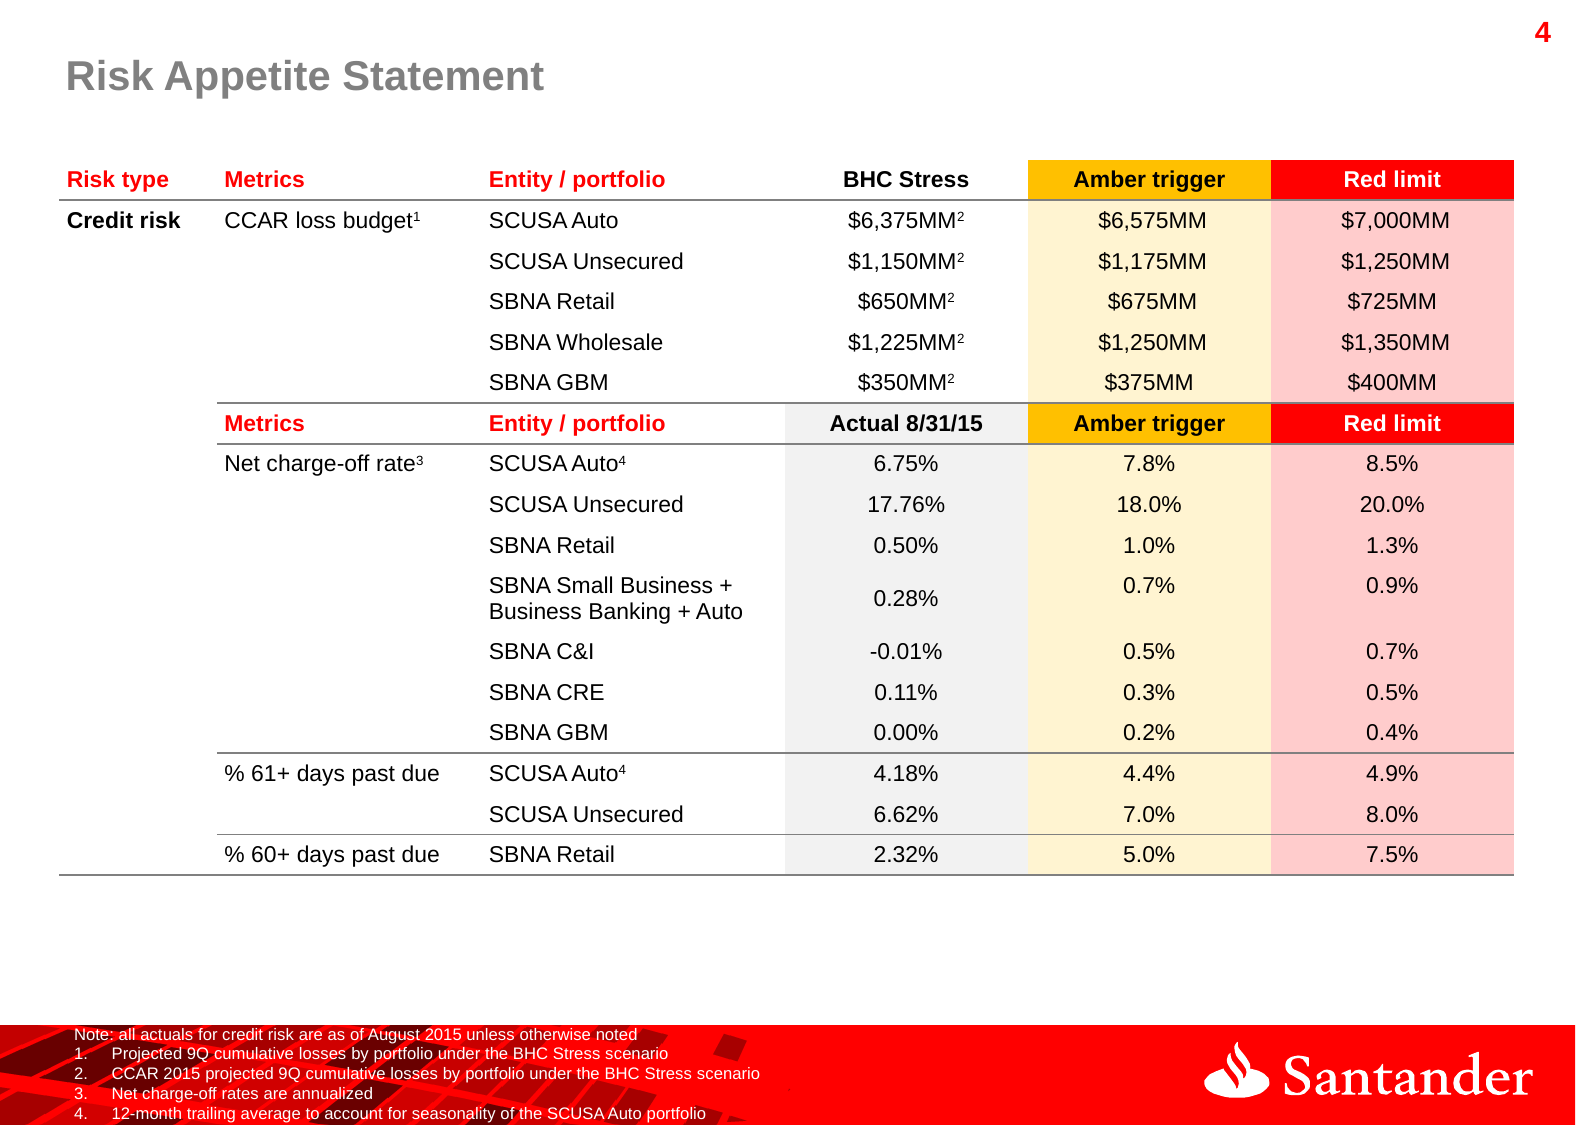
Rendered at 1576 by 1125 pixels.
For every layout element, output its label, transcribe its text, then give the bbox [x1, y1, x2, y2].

table_cell 7.8% [1028, 445, 1271, 484]
table_cell 6.75% [785, 445, 1028, 484]
table_cell $6,375MM2 [785, 201, 1028, 241]
table_cell 0.7% [1271, 632, 1514, 672]
table_cell 8.5% [1271, 445, 1514, 484]
table_header Entity / portfolio [481, 160, 785, 199]
table_cell $675MM [1028, 281, 1271, 322]
table_cell Net charge-off rate3 [217, 445, 481, 752]
table_header Amber trigger [1028, 160, 1271, 199]
table_cell SBNA Retail [481, 281, 785, 322]
table_cell 4.4% [1028, 754, 1271, 794]
table_cell 18.0% [1028, 484, 1271, 525]
table_cell Metrics [217, 404, 481, 443]
table_cell SBNA GBM [481, 363, 785, 402]
table_cell SBNA GBM [481, 713, 785, 752]
table_header Risk type [59, 160, 217, 199]
table_cell $1,175MM [1028, 241, 1271, 281]
table_cell SCUSA Unsecured [481, 794, 785, 834]
table_cell 0.5% [1028, 632, 1271, 672]
table_cell $650MM2 [785, 281, 1028, 322]
table_cell 0.9% [1271, 565, 1514, 632]
table_cell $375MM [1028, 363, 1271, 402]
table_cell $7,000MM [1271, 201, 1514, 241]
table_cell 0.00% [785, 713, 1028, 752]
text_box Note: all actuals for credit risk are as of August 2015 unless otherwise noted Projected 9Q cumulative losses by portfolio under the BHC Stress scenario CCAR 2015 projected 9Q cumulative losses by portfolio under the BHC Stress scenario Net charge-off rates are annualized 12-month trailing average to account for seasonality of the SCUSA Auto portfolio [59, 1015, 777, 1125]
table_cell Credit risk [59, 201, 217, 874]
table_header BHC Stress [785, 160, 1028, 199]
table_cell $6,575MM [1028, 201, 1271, 241]
picture [777, 1025, 1576, 1125]
table_cell SCUSA Unsecured [481, 241, 785, 281]
table_cell SBNA Retail [481, 835, 785, 874]
table_cell 5.0% [1028, 835, 1271, 874]
table_cell 20.0% [1271, 484, 1514, 525]
table_cell SBNA Retail [481, 525, 785, 565]
table_cell % 60+ days past due [217, 835, 481, 874]
table_cell % 61+ days past due [217, 754, 481, 834]
table_header Metrics [217, 160, 481, 199]
table_cell 7.5% [1271, 835, 1514, 874]
table_cell 7.0% [1028, 794, 1271, 834]
table_cell 0.7% [1028, 565, 1271, 632]
table_cell $1,350MM [1271, 322, 1514, 363]
table_cell 0.50% [785, 525, 1028, 565]
table_cell $1,225MM2 [785, 322, 1028, 363]
table_cell SBNA CRE [481, 672, 785, 713]
table_cell SCUSA Auto [481, 201, 785, 241]
table_cell 17.76% [785, 484, 1028, 525]
table_cell Entity / portfolio [481, 404, 785, 443]
table_cell SBNA C&I [481, 632, 785, 672]
picture [0, 1025, 59, 1125]
table_cell SCUSA Auto4 [481, 445, 785, 484]
table_cell 0.3% [1028, 672, 1271, 713]
table_cell 0.11% [785, 672, 1028, 713]
table_cell $725MM [1271, 281, 1514, 322]
table_cell 0.28% [785, 565, 1028, 632]
title Risk Appetite Statement [65, 56, 1510, 160]
table_cell 6.62% [785, 794, 1028, 834]
table_cell $1,250MM [1028, 322, 1271, 363]
table_cell 2.32% [785, 835, 1028, 874]
table_cell $1,250MM [1271, 241, 1514, 281]
table_cell Amber trigger [1028, 404, 1271, 443]
table_cell $350MM2 [785, 363, 1028, 402]
table_cell 4.18% [785, 754, 1028, 794]
table_cell Red limit [1271, 404, 1514, 443]
table_cell SBNA Wholesale [481, 322, 785, 363]
table_cell 0.4% [1271, 713, 1514, 752]
table_cell Actual 8/31/15 [785, 404, 1028, 443]
table_cell 1.3% [1271, 525, 1514, 565]
table_cell -0.01% [785, 632, 1028, 672]
table_cell 0.5% [1271, 672, 1514, 713]
table_cell CCAR loss budget1 [217, 201, 481, 402]
table_header Red limit [1271, 160, 1514, 199]
table_cell SCUSA Unsecured [481, 484, 785, 525]
table_cell SBNA Small Business + Business Banking + Auto [481, 565, 785, 632]
table_cell $400MM [1271, 363, 1514, 402]
table_cell 4.9% [1271, 754, 1514, 794]
table_cell 1.0% [1028, 525, 1271, 565]
table_cell SCUSA Auto4 [481, 754, 785, 794]
table_cell 8.0% [1271, 794, 1514, 834]
table_cell 0.2% [1028, 713, 1271, 752]
table_cell $1,150MM2 [785, 241, 1028, 281]
